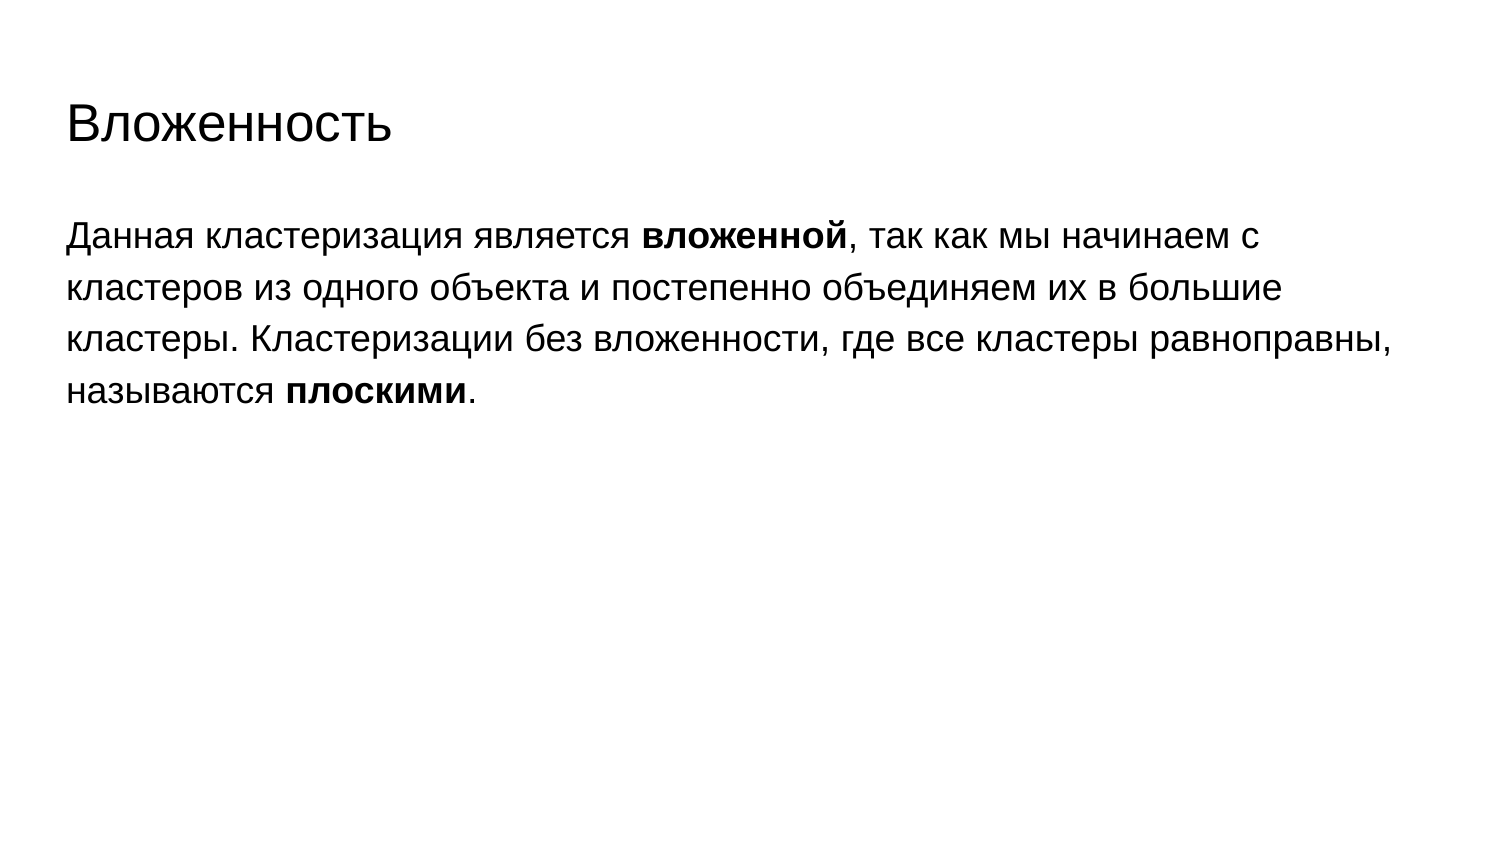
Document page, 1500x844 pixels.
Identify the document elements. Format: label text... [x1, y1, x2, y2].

title Вложенность [51, 72, 1449, 167]
list Данная кластеризация является вложенной, так как мы начинаем с кластеров из одного объекта и постепенно объединяем их в большие кластеры. Кластеризации без вложенности, где все кластеры равноправны, называются плоскими. [51, 189, 1449, 750]
